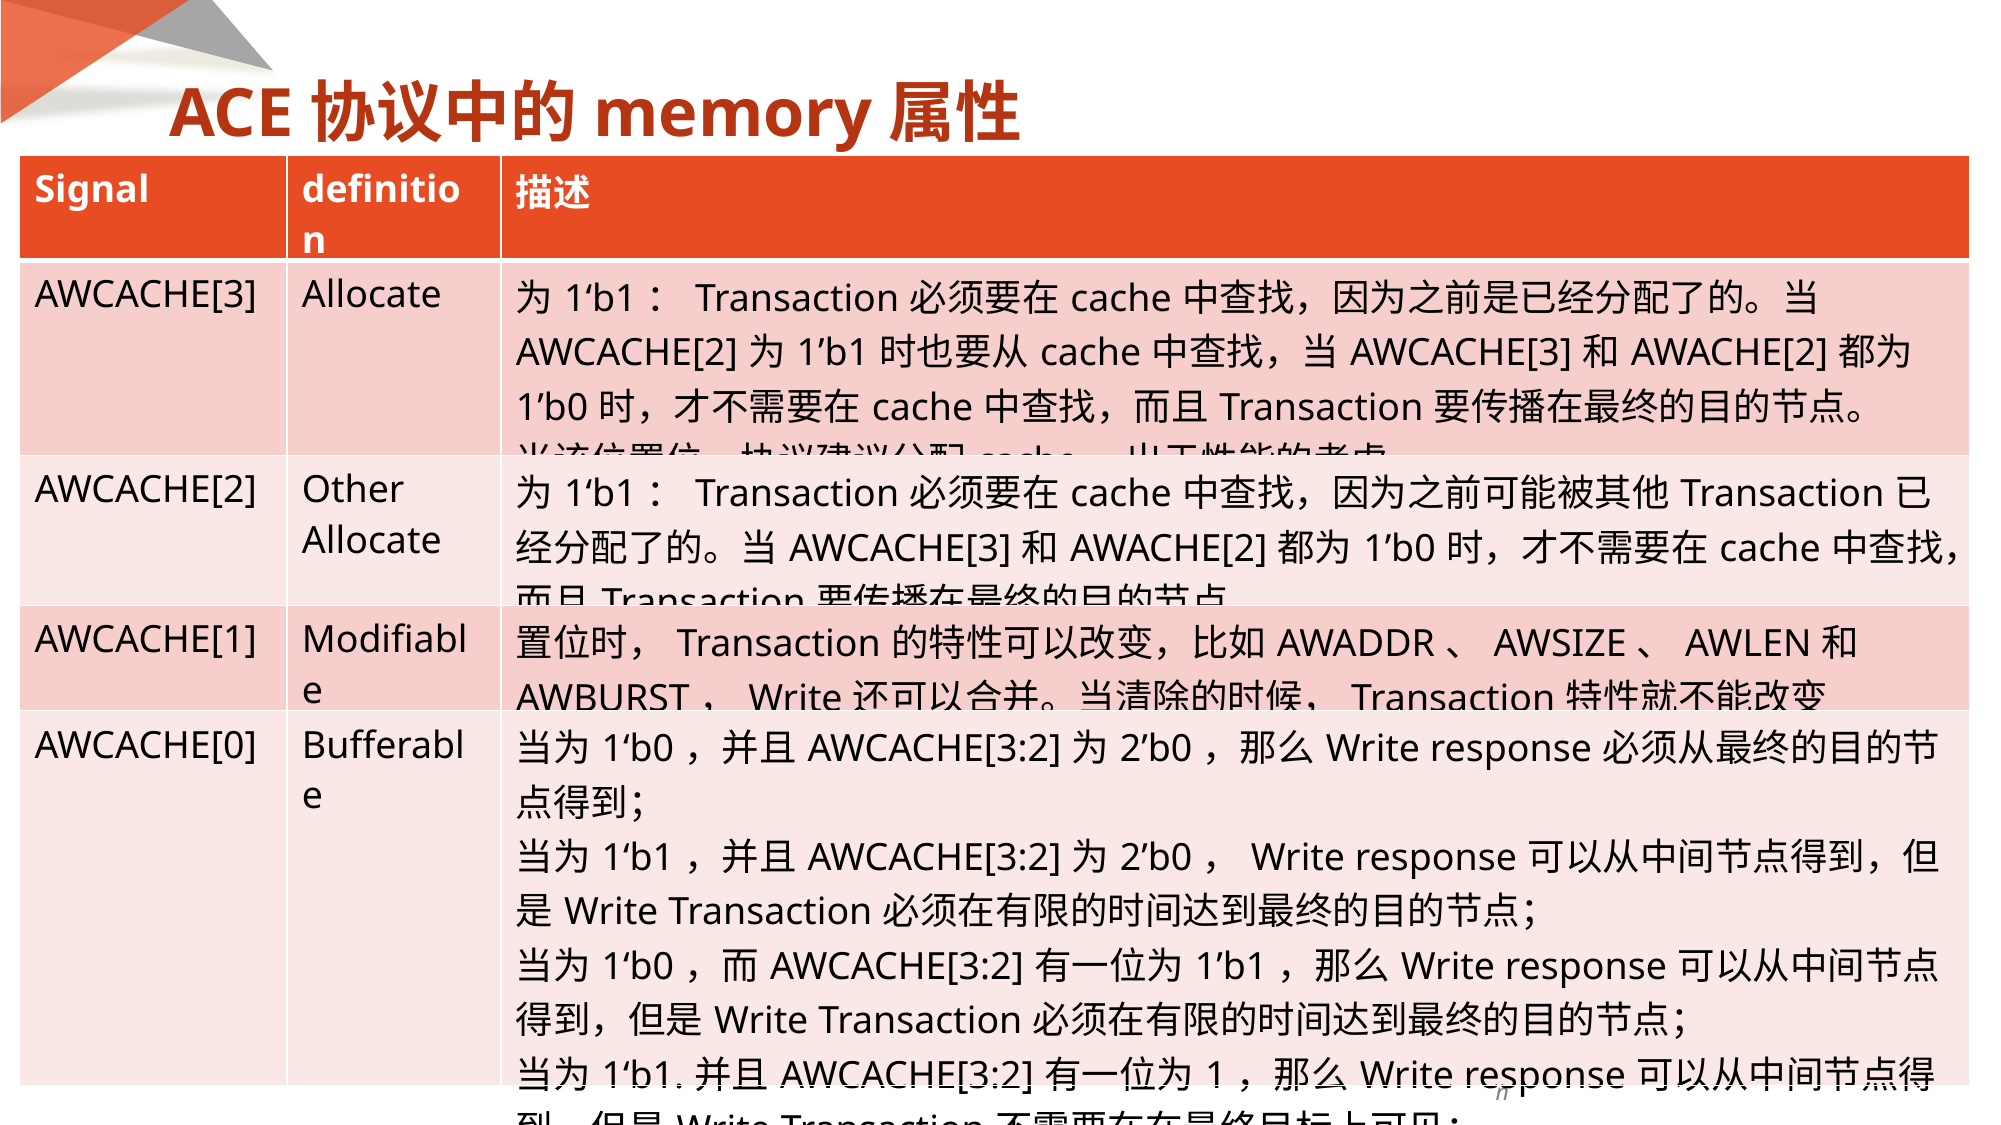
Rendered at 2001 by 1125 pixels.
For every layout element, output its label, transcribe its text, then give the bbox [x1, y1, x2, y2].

table_cell 为1‘b1：Transaction必须要在cache中查找，因为之前是已经分配了的。当AWCACHE[2]为1’b1时也要从cache中查找，当AWCACHE[3]和AWACHE[2]都为1’b0时，才不需要在cache中查找，而且Transaction要传播在最终的目的节点。 当该位置位，协议建议分配cache，出于性能的考虑 [502, 263, 1969, 455]
text_box ACE协议中的memory属性 [154, 62, 1796, 154]
table_header definition [288, 156, 500, 258]
table_cell 置位时，Transaction的特性可以改变，比如AWADDR、AWSIZE、AWLEN和AWBURST，Write还可以合并。当清除的时候，Transaction特性就不能改变 [502, 606, 1969, 710]
table_header Signal [20, 156, 286, 258]
table_header 描述 [502, 156, 1969, 258]
table_cell 当为1‘b0，并且AWCACHE[3:2]为2’b0，那么Write response必须从最终的目的节点得到； 当为1‘b1，并且AWCACHE[3:2]为2’b0，Write response可以从中间节点得到，但是Write Transaction必须在有限的时间达到最终的目的节点； 当为1‘b0，而AWCACHE[3:2]有一位为1’b1，那么Write response可以从中间节点得到，但是Write Transaction必须在有限的时间达到最终的目的节点； 当为1‘b1.并且AWCACHE[3:2]有一位为1，那么Write response可以从中间节点得到，但是Write Transaction不需要在在最终目标上可见； [502, 711, 1969, 1085]
table_cell Other Allocate [288, 456, 500, 605]
table_cell AWCACHE[3] [20, 263, 286, 455]
table_cell Modifiable [288, 606, 500, 710]
table_cell AWCACHE[1] [20, 606, 286, 710]
table_cell 为1‘b1：Transaction必须要在cache中查找，因为之前可能被其他Transaction已经分配了的。当AWCACHE[3]和AWACHE[2]都为1’b0时，才不需要在cache中查找，而且Transaction要传播在最终的目的节点。 [502, 456, 1969, 605]
table_cell Bufferable [288, 711, 500, 1085]
table_cell Allocate [288, 263, 500, 455]
table_cell AWCACHE[0] [20, 711, 286, 1085]
table_cell AWCACHE[2] [20, 456, 286, 605]
